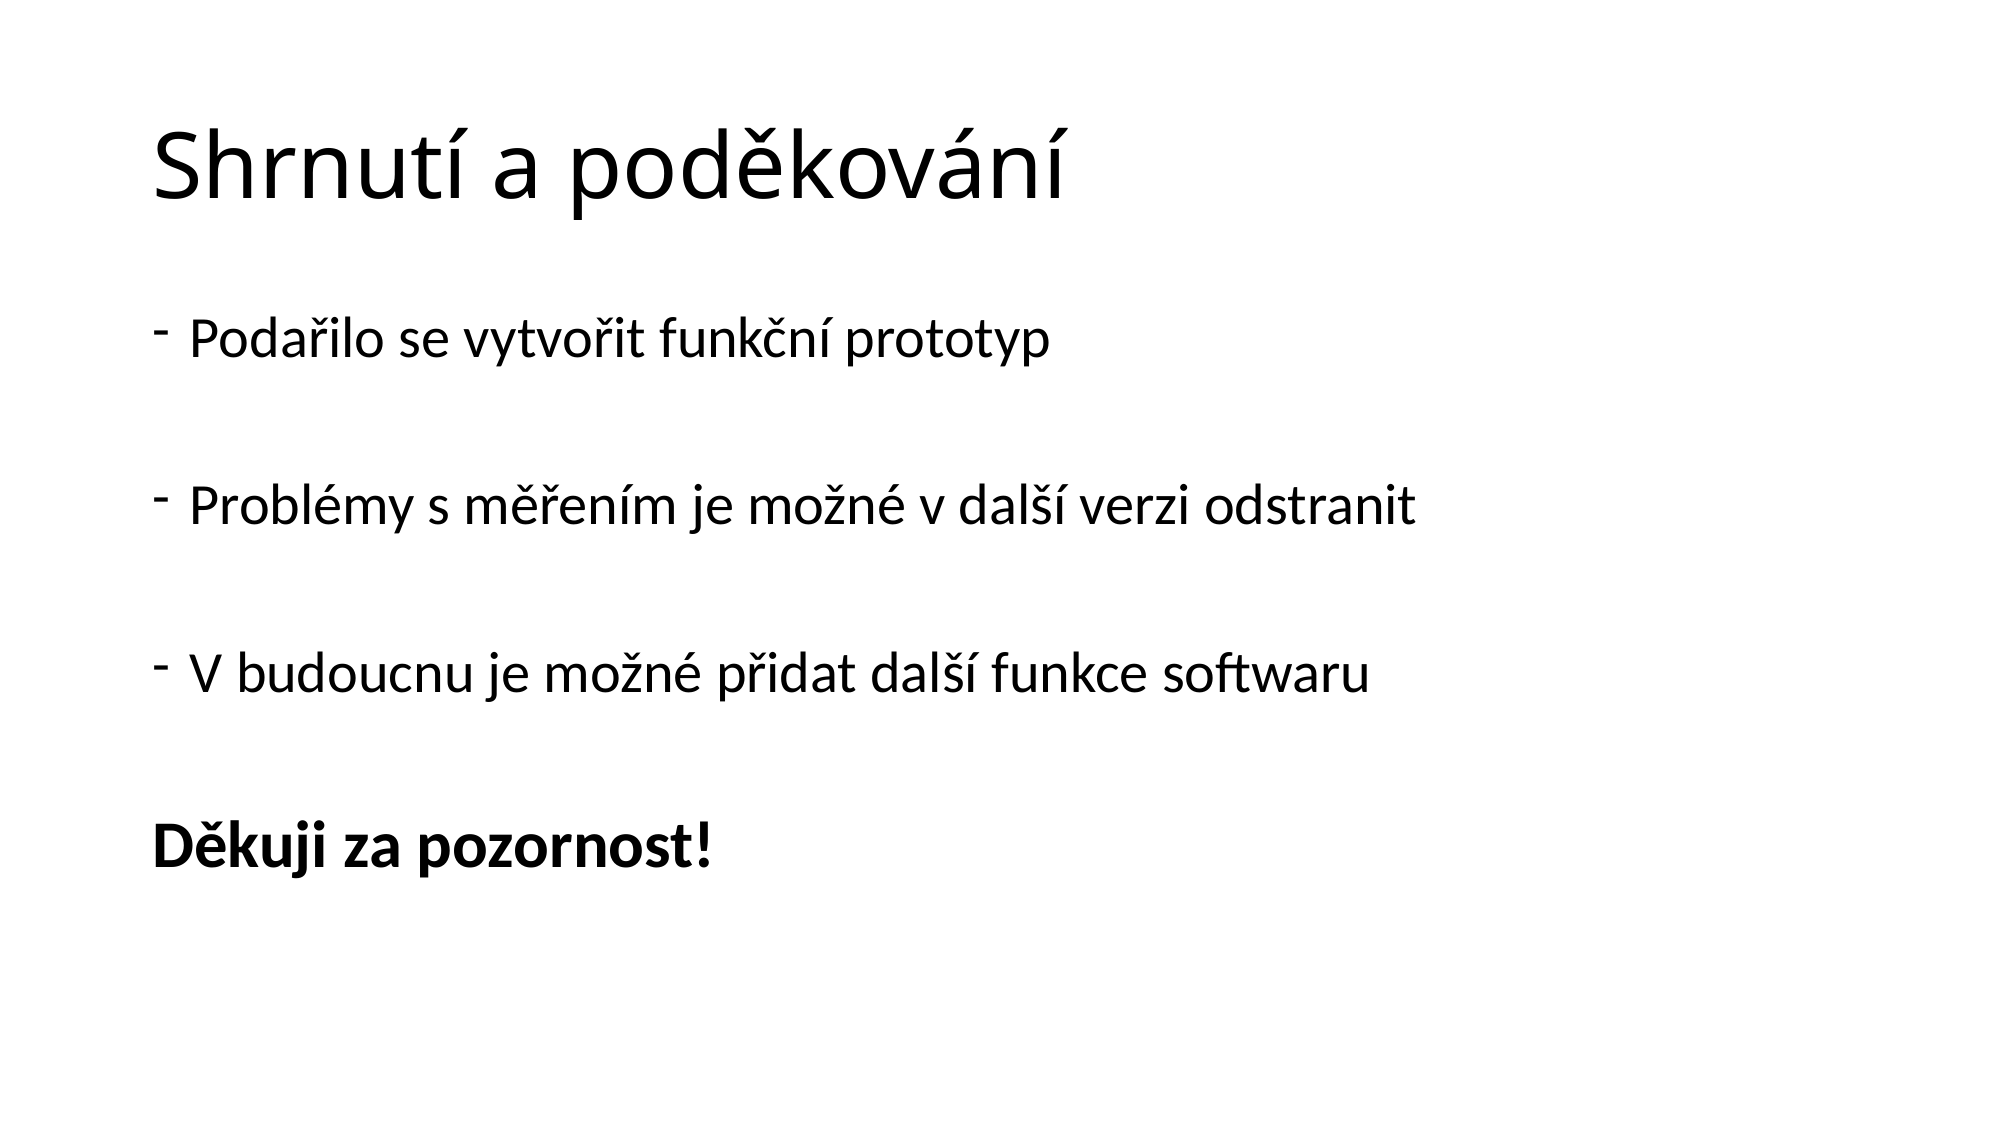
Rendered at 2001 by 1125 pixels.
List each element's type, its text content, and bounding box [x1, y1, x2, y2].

list Podařilo se vytvořit funkční prototyp Problémy s měřením je možné v další verzi odstranit V budoucnu je možné přidat další funkce softwaru Děkuji za pozornost! [137, 299, 1863, 1014]
title Shrnutí a poděkování [137, 59, 1863, 278]
